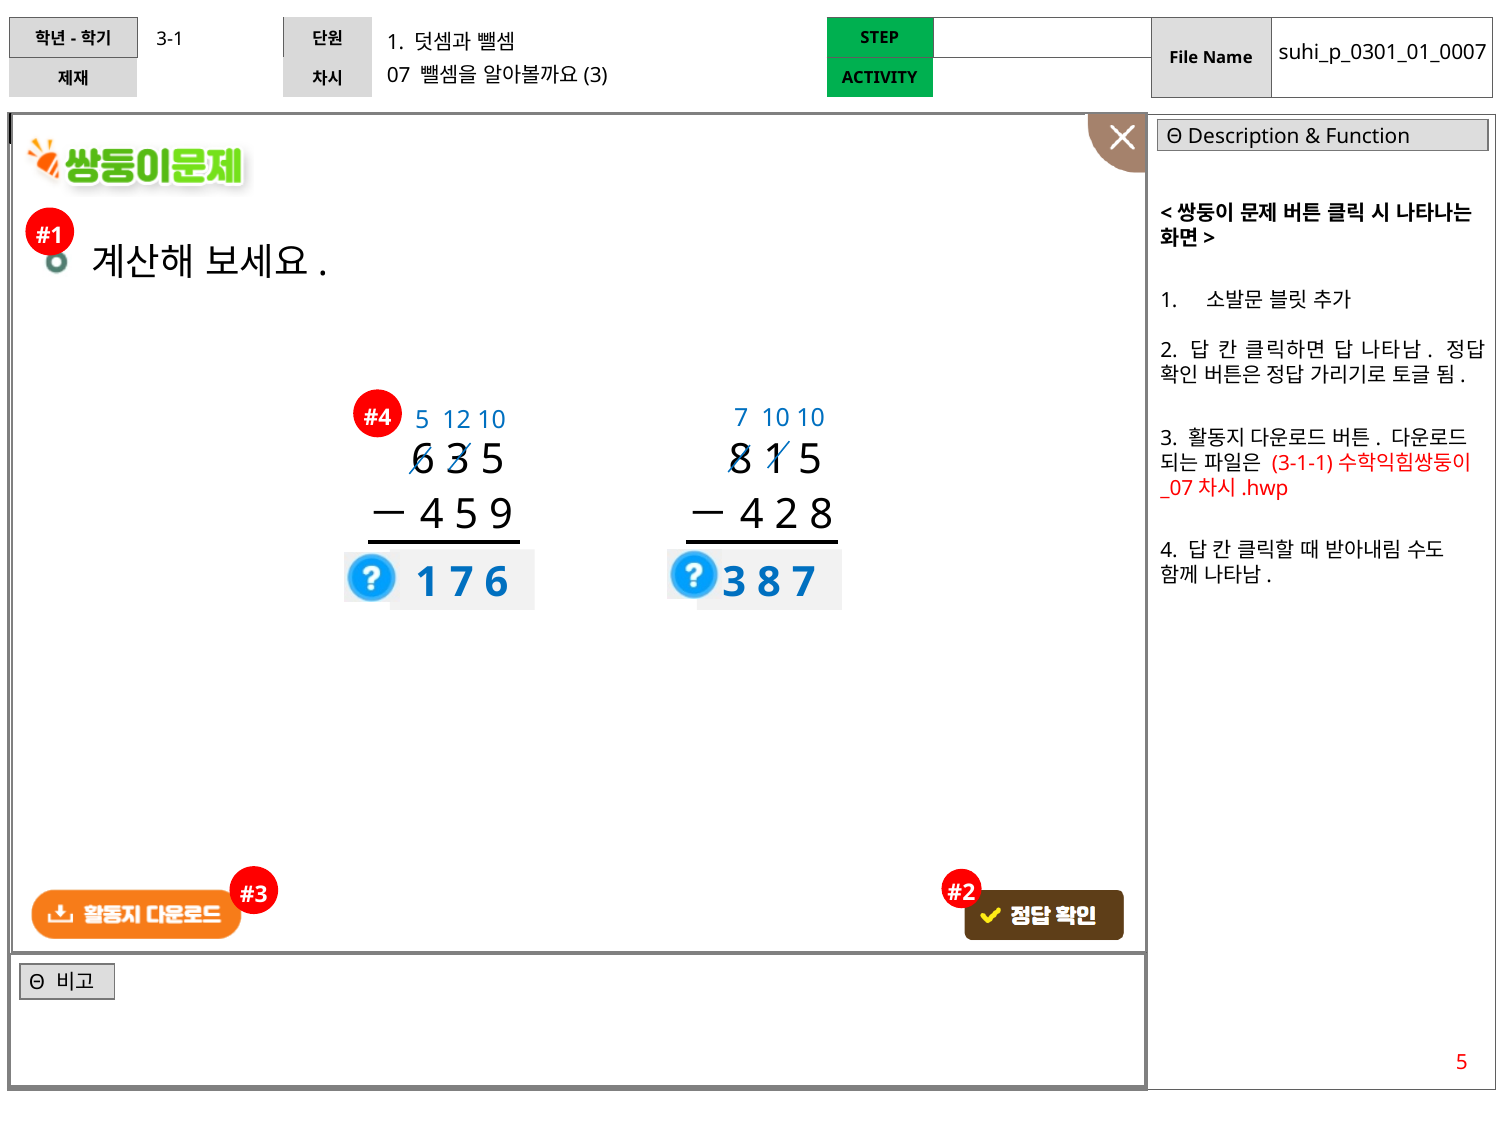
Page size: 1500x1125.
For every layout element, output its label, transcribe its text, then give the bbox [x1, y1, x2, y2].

text_box #4 [351, 387, 396, 423]
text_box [353, 423, 548, 611]
picture [1084, 113, 1145, 173]
table_header Θ Description & Function [1158, 120, 1487, 150]
text_box 3-1 [141, 18, 284, 55]
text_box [672, 423, 868, 611]
picture [30, 887, 243, 941]
text_box [10, 111, 1148, 954]
text_box #1 [23, 205, 77, 254]
picture [18, 124, 255, 197]
text_box #3 [227, 864, 281, 917]
text_box suhi_p_0301_01_0007 [1263, 30, 1500, 71]
picture [42, 243, 72, 279]
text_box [383, 395, 538, 475]
text_box 07 뺄셈을 알아볼까요(3) [372, 54, 721, 96]
text_box #2 [939, 866, 984, 910]
text_box <쌍둥이 문제 버튼 클릭 시 나타나는 화면> 소발문 블릿 추가 2. 답 칸 클릭하면 답 나타남. 정답 확인 버튼은 정답 가리기로 토글 됨. 3. 활동지 다운로드 버튼. 다운로드 되는 파일은 (3-1-1)수학익힘쌍둥이_07차시.hwp 4. 답 칸 클릭할 때 받아내림 수도 함께 나타남. [1145, 160, 1500, 595]
text_box 1. 덧셈과 뺄셈 [372, 21, 715, 54]
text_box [702, 393, 857, 473]
picture [963, 887, 1126, 941]
picture [666, 549, 722, 600]
text_box 계산해 보세요. [76, 231, 1126, 291]
picture [344, 551, 400, 602]
